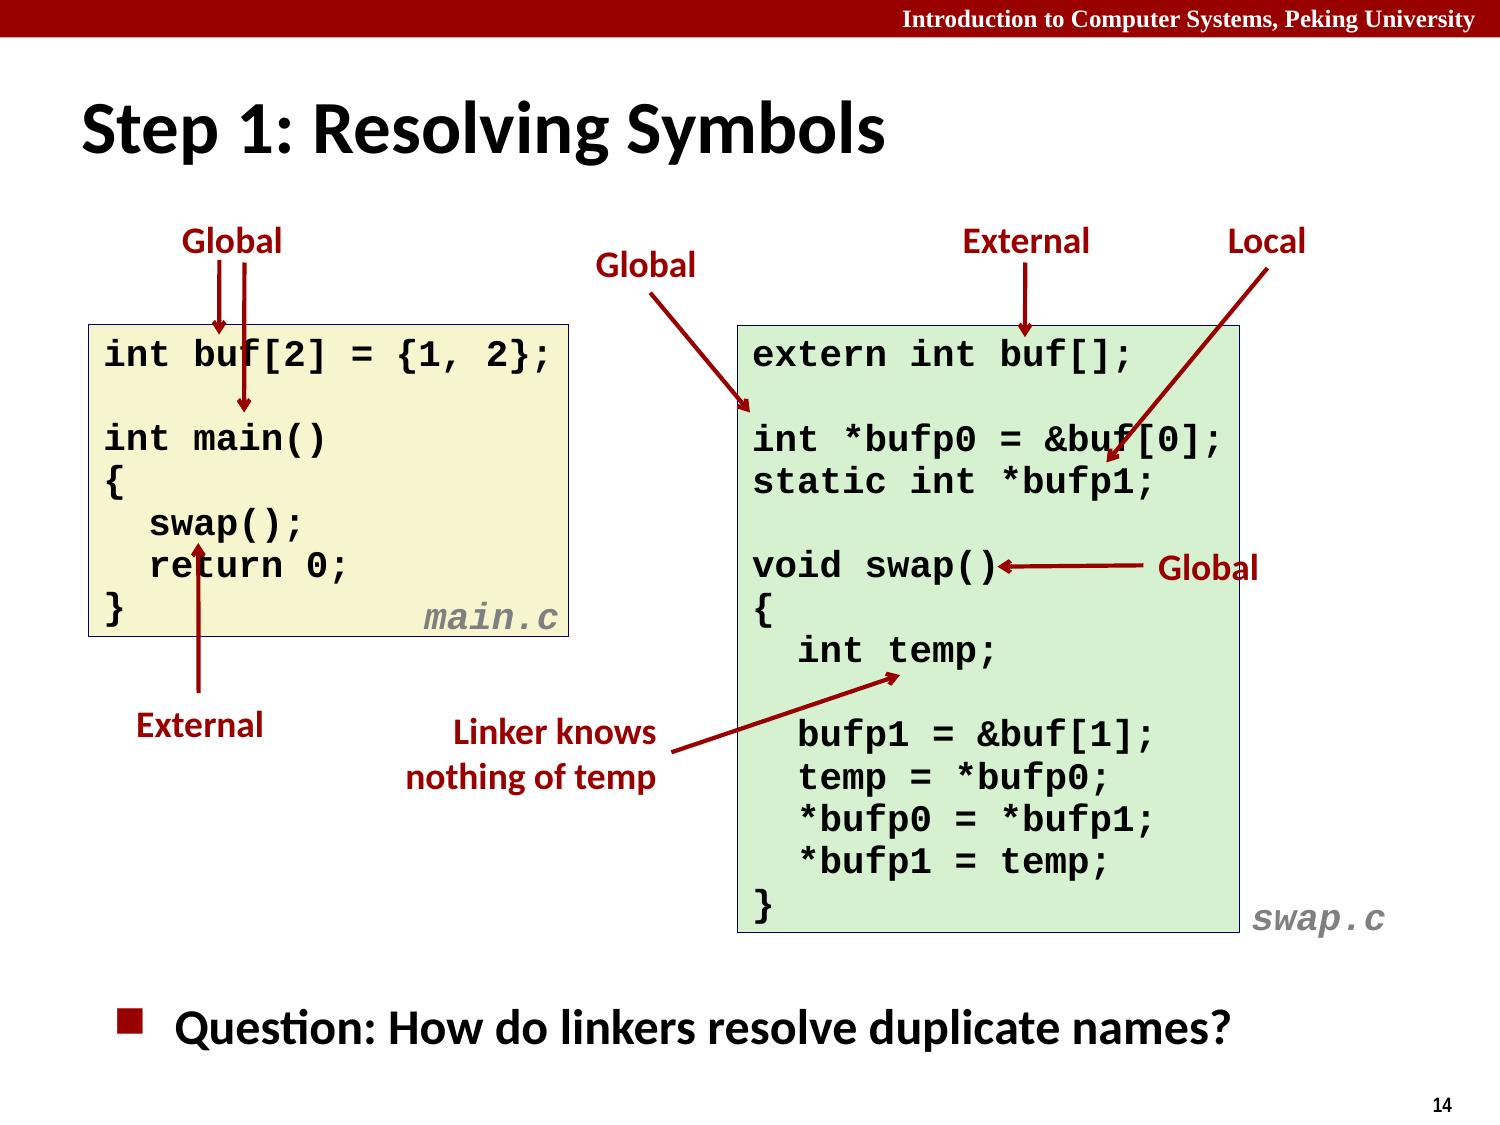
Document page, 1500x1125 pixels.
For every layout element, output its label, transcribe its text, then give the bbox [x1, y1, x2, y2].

text_box Local [1213, 208, 1322, 268]
text_box int buf[2] = {1, 2}; int main() { swap(); return 0; } [88, 324, 569, 636]
text_box main.c [409, 587, 575, 646]
text_box Linker knows nothing of temp [390, 699, 672, 805]
text_box Global [580, 232, 712, 292]
title Step 1: Resolving Symbols [66, 58, 1497, 188]
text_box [640, 302, 761, 403]
text_box Global [1143, 535, 1275, 596]
list Question: How do linkers resolve duplicate names? [103, 987, 1264, 1065]
text_box swap.c [1236, 888, 1402, 947]
text_box External [947, 208, 1106, 268]
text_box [672, 674, 901, 754]
text_box Global [167, 208, 299, 268]
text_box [1089, 284, 1284, 447]
text_box External [121, 692, 280, 752]
text_box extern int buf[]; int *bufp0 = &buf[0]; static int *bufp1; void swap() { int temp; bufp1 = &buf[1]; temp = *bufp0; *bufp0 = *bufp1; *bufp1 = temp; } [737, 324, 1240, 933]
